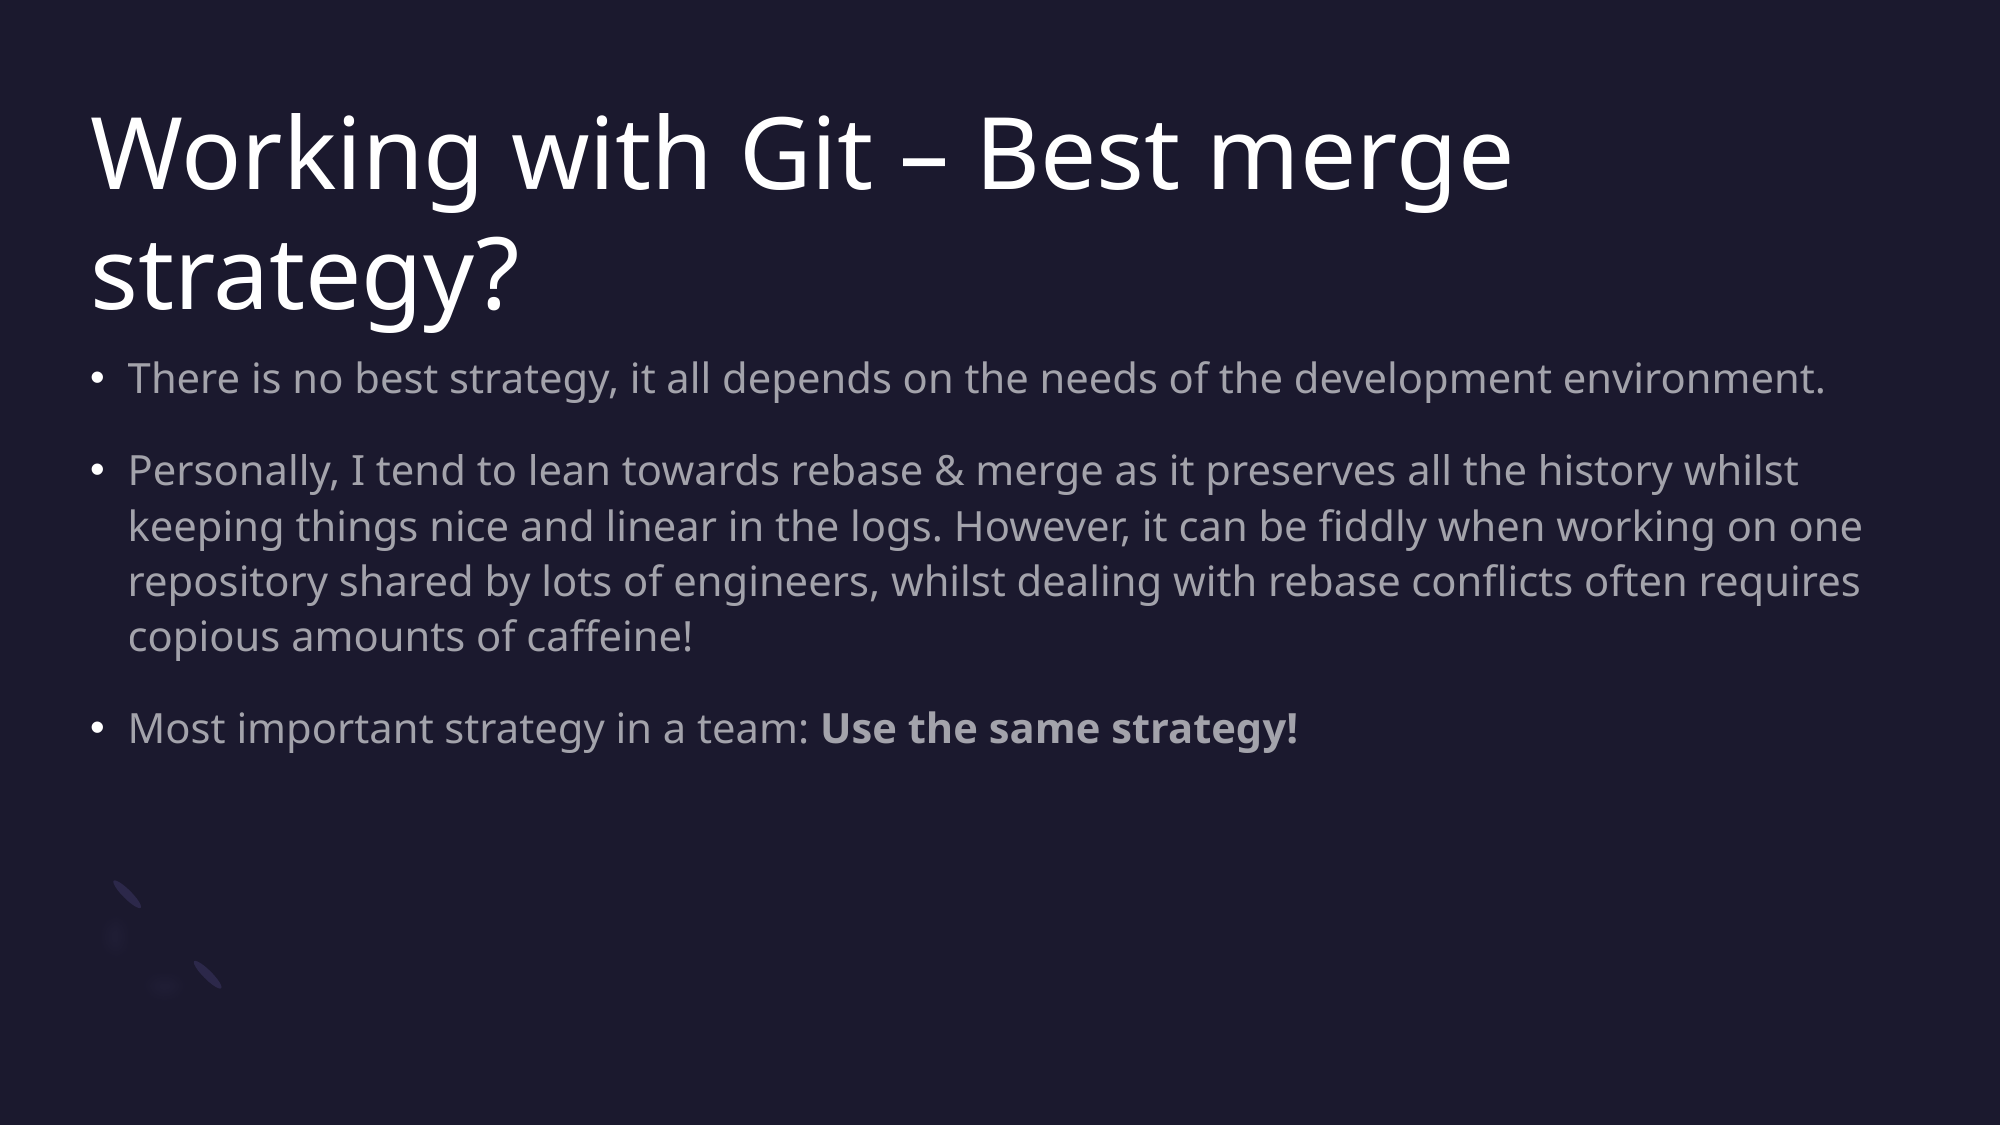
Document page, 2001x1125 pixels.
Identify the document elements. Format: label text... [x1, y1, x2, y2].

text_box There is no best strategy, it all depends on the needs of the development environment. Personally, I tend to lean towards rebase & merge as it preserves all the history whilst keeping things nice and linear in the logs. However, it can be fiddly when working on one repository shared by lots of engineers, whilst dealing with rebase conflicts often requires copious amounts of caffeine! Most important strategy in a team: Use the same strategy! [90, 346, 1896, 1000]
title Working with Git – Best merge strategy? [90, 90, 1910, 309]
